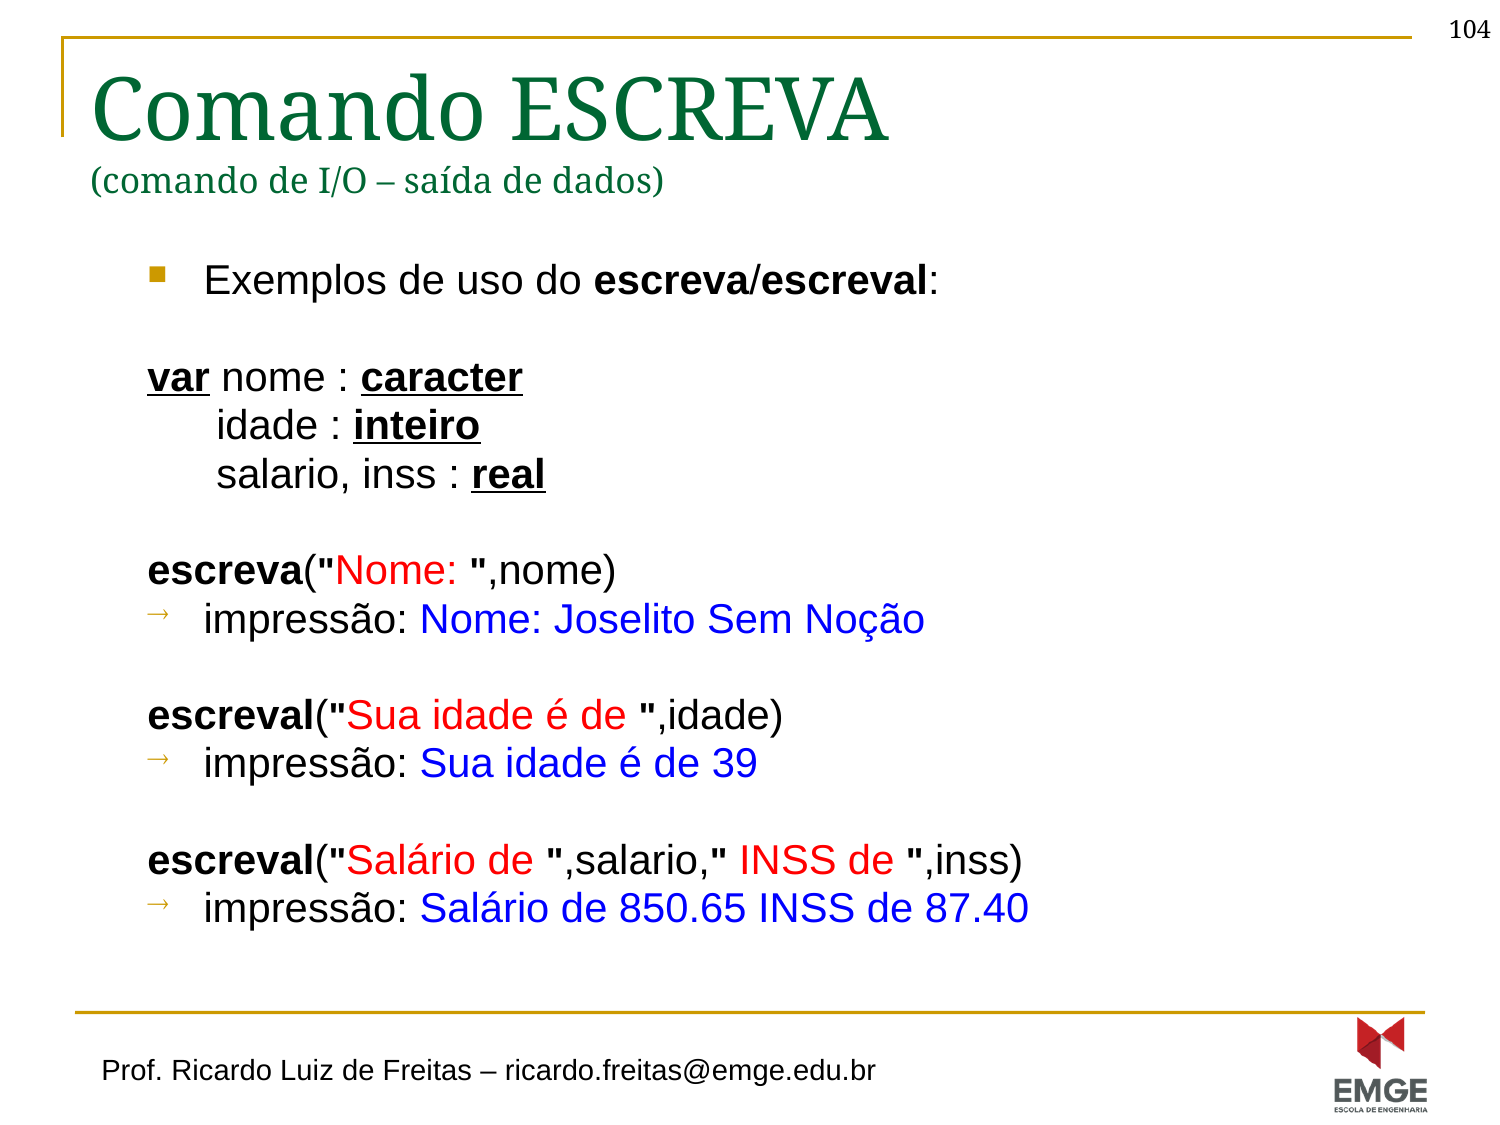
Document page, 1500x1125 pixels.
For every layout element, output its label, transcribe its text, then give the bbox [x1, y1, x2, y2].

title Comando ESCREVA (comando de I/O – saída de dados) [75, 45, 1425, 233]
picture [1328, 1012, 1433, 1116]
slide_number 104 [1392, 0, 1500, 55]
list Exemplos de uso do escreva/escreval: var nome : caracter idade : inteiro salario, inss : real escreva("Nome: ",nome) impressão: Nome: Joselito Sem Noção escreval("Sua idade é de ",idade) impressão: Sua idade é de 39 escreval("Salário de ",salario," INSS de ",inss) impressão: Salário de 850.65 INSS de 87.40 [132, 255, 1412, 965]
